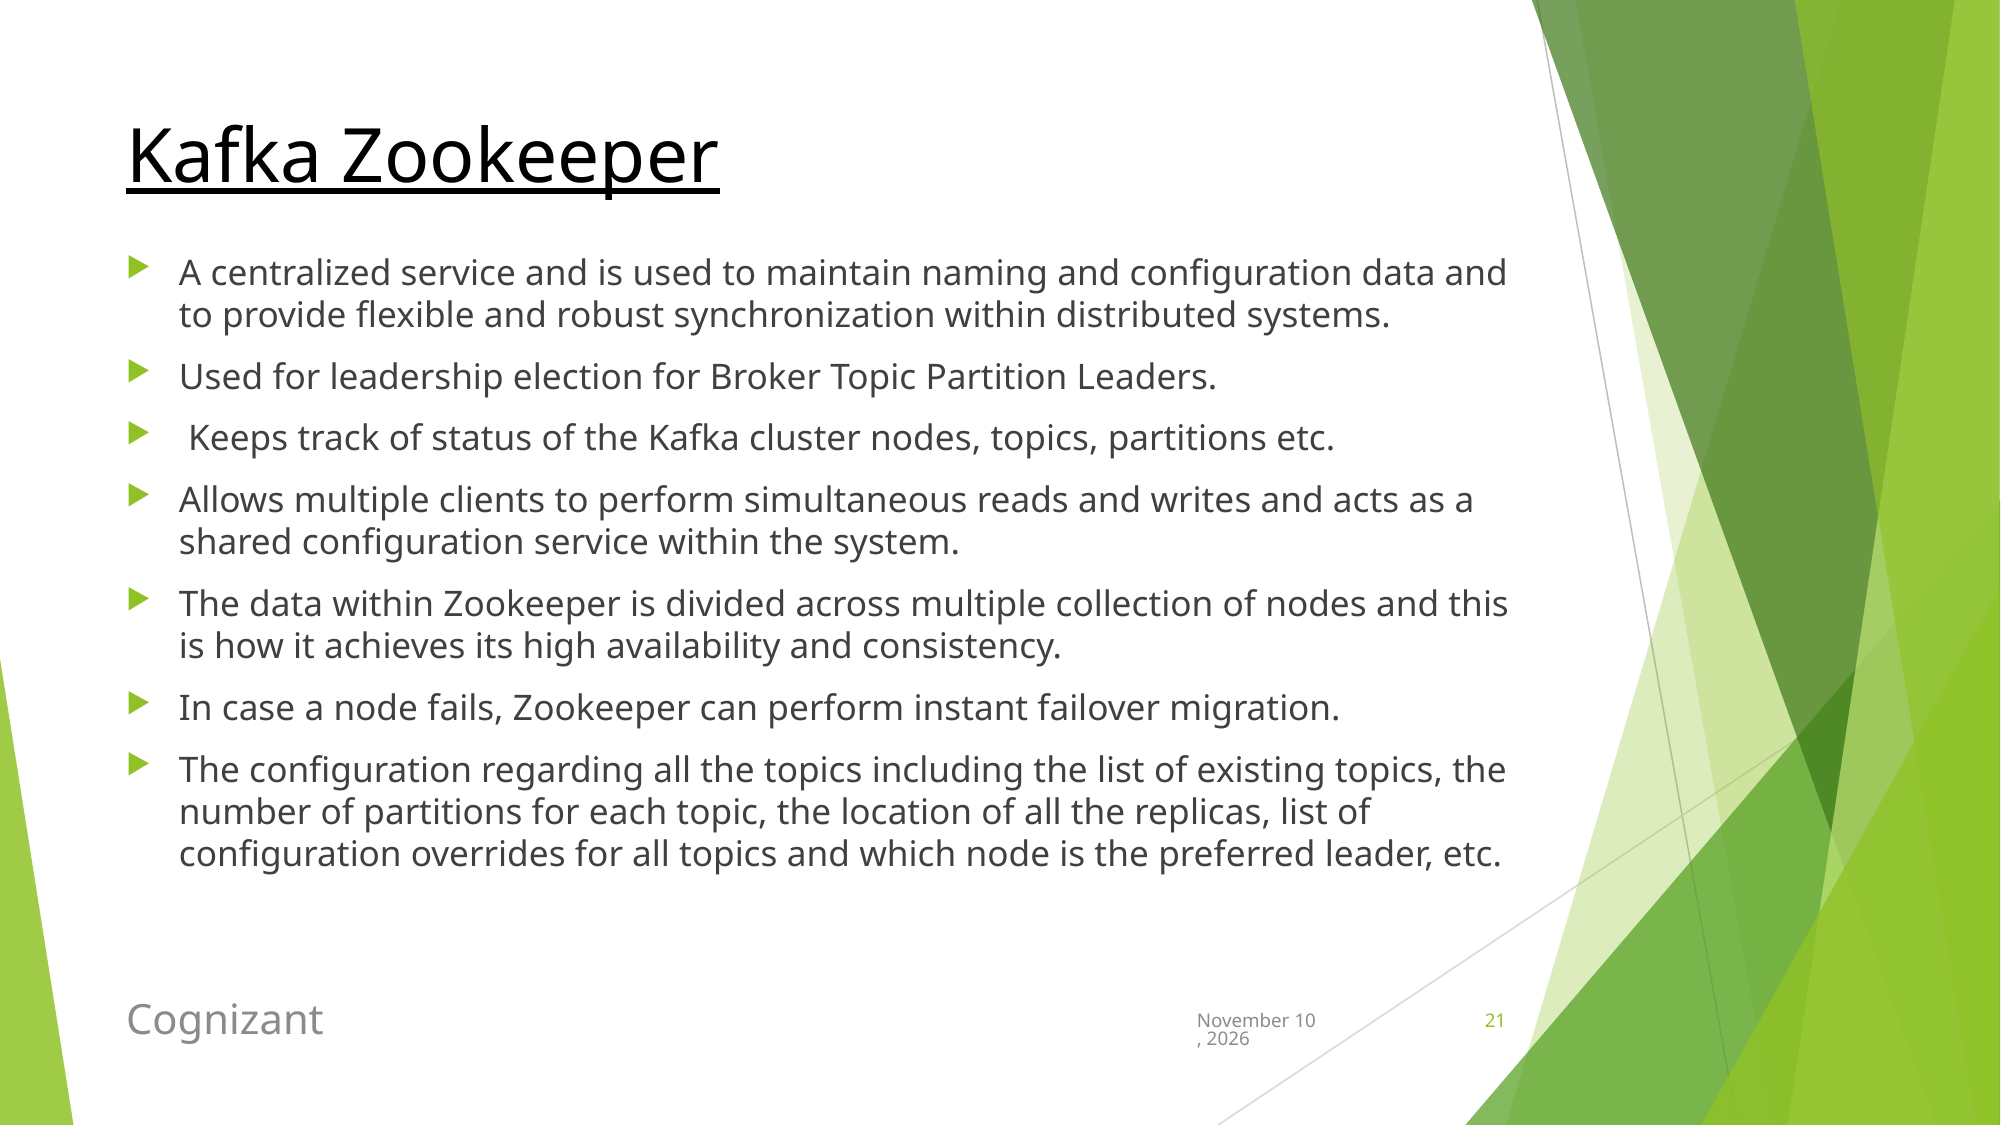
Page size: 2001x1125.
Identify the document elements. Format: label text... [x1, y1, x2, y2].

title Kafka Zookeeper [111, 99, 1522, 220]
footer Cognizant [111, 991, 1145, 1051]
slide_number 21 [1409, 991, 1522, 1051]
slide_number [1181, 991, 1332, 1051]
list A centralized service and is used to maintain naming and configuration data and to provide flexible and robust synchronization within distributed systems. Used for leadership election for Broker Topic Partition Leaders. Keeps track of status of the Kafka cluster nodes, topics, partitions etc. Allows multiple clients to perform simultaneous reads and writes and acts as a shared configuration service within the system. The data within Zookeeper is divided across multiple collection of nodes and this is how it achieves its high availability and consistency. In case a node fails, Zookeeper can perform instant failover migration. The configuration regarding all the topics including the list of existing topics, the number of partitions for each topic, the location of all the replicas, list of configuration overrides for all topics and which node is the preferred leader, etc. [111, 242, 1540, 917]
